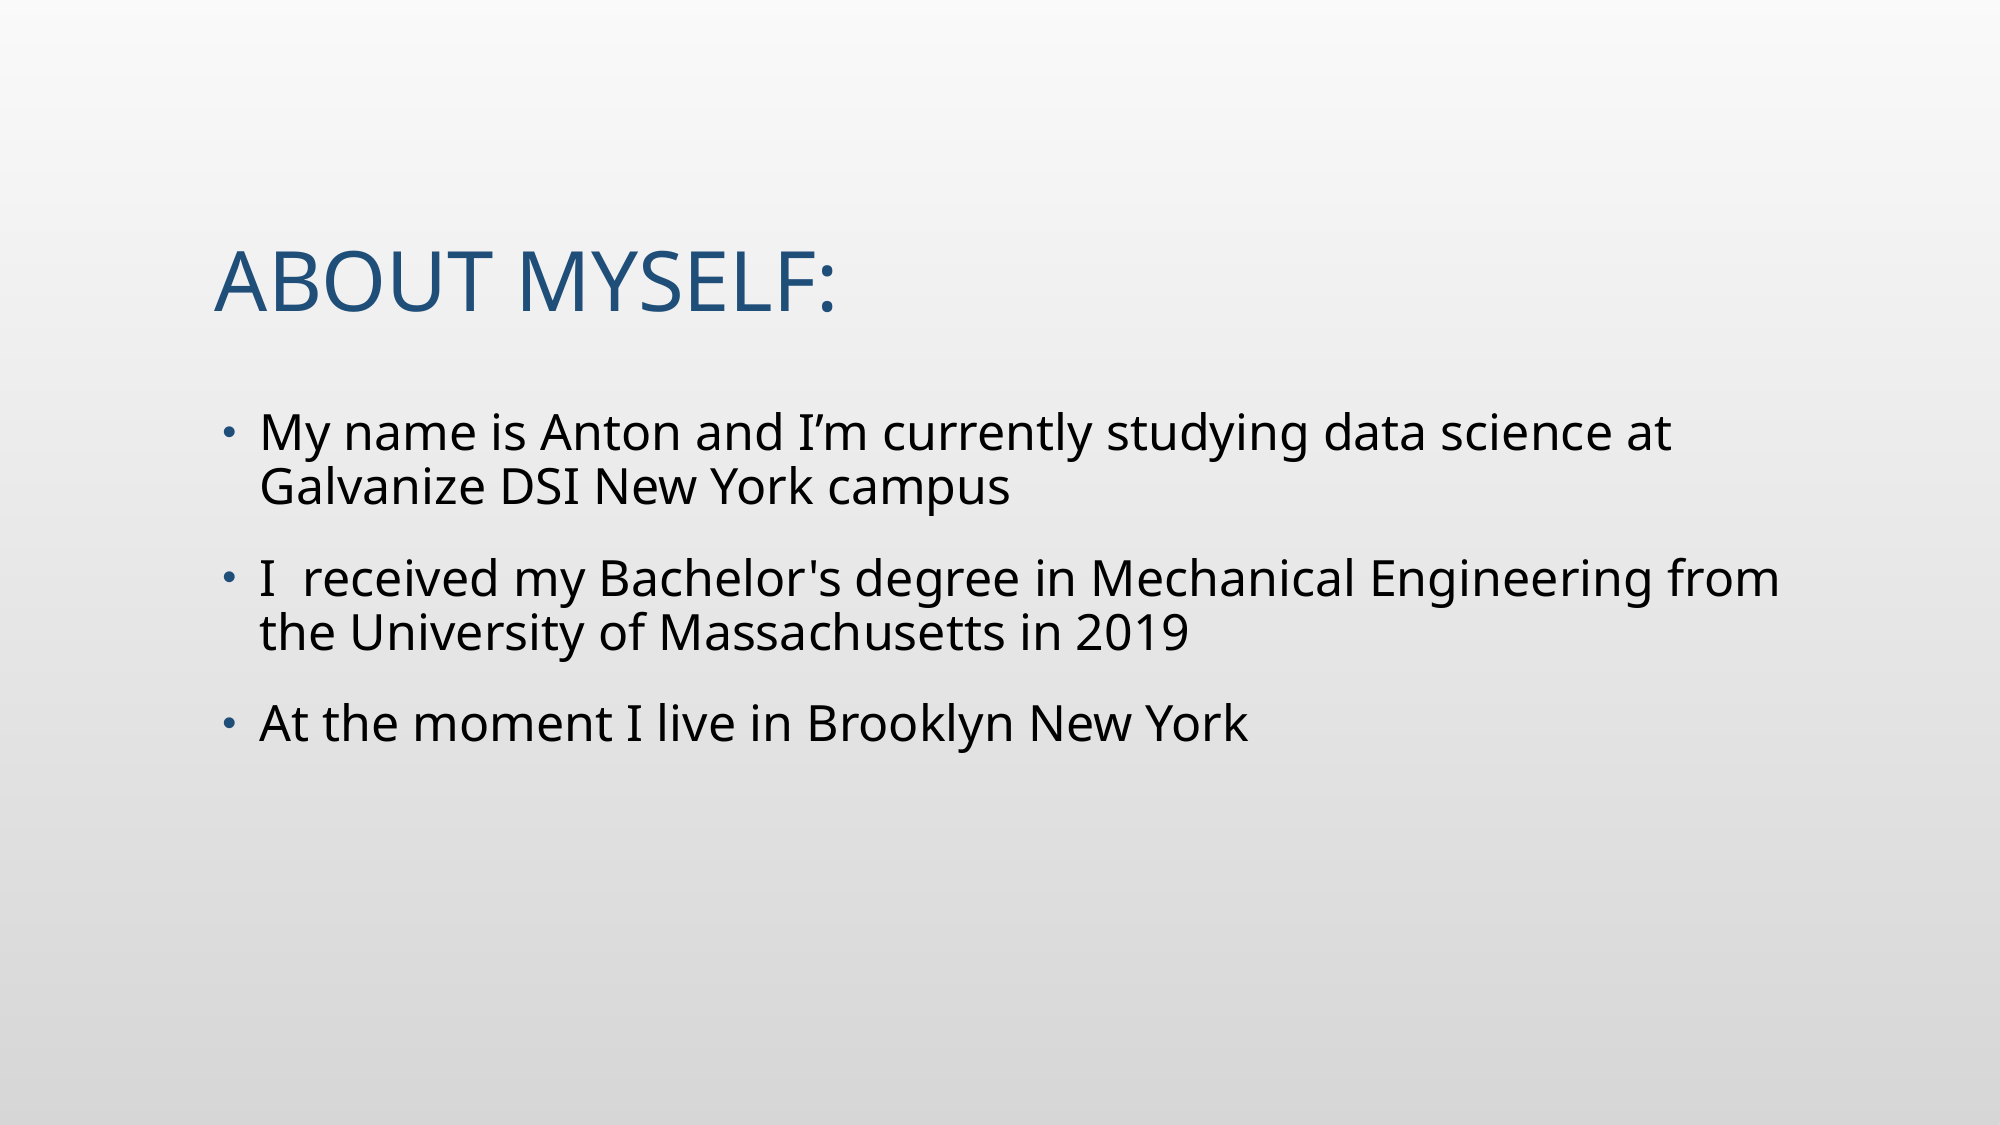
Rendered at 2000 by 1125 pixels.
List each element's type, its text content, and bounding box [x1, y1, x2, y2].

title About myself: [199, 45, 1800, 338]
list My name is Anton and I’m currently studying data science at Galvanize DSI New York campus I received my Bachelor's degree in Mechanical Engineering from the University of Massachusetts in 2019 At the moment I live in Brooklyn New York [199, 399, 1800, 1013]
